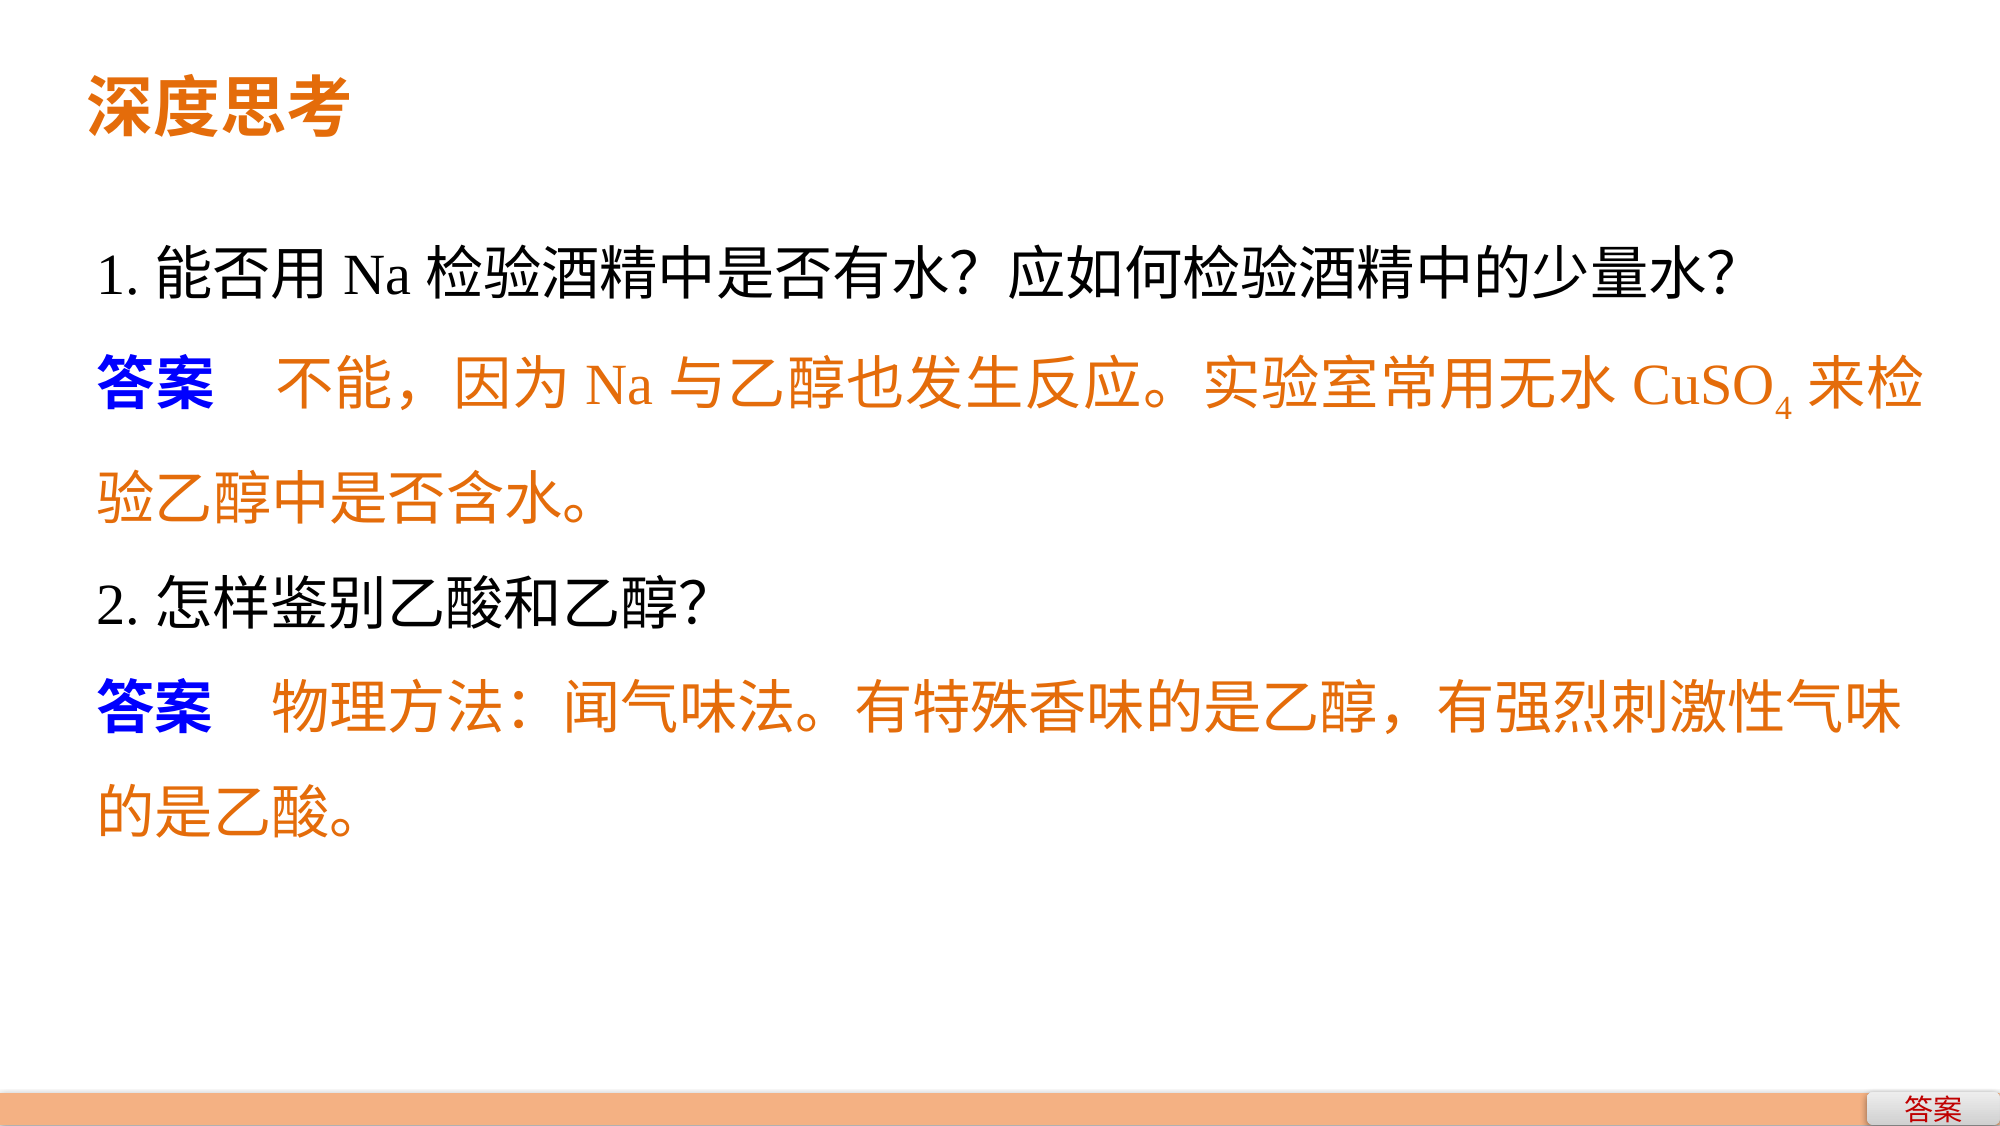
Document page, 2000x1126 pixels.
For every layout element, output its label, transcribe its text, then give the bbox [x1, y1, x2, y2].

text_box 深度思考 [66, 54, 430, 155]
text_box 答案 [1866, 1091, 2000, 1126]
text_box [0, 1092, 1866, 1126]
text_box 1.能否用Na检验酒精中是否有水？应如何检验酒精中的少量水？ 答案 不能，因为Na与乙醇也发生反应。实验室常用无水CuSO4来检验乙醇中是否含水。 2.怎样鉴别乙酸和乙醇？ 答案 物理方法：闻气味法。有特殊香味的是乙醇，有强烈刺激性气味的是乙酸。 [76, 191, 1945, 856]
